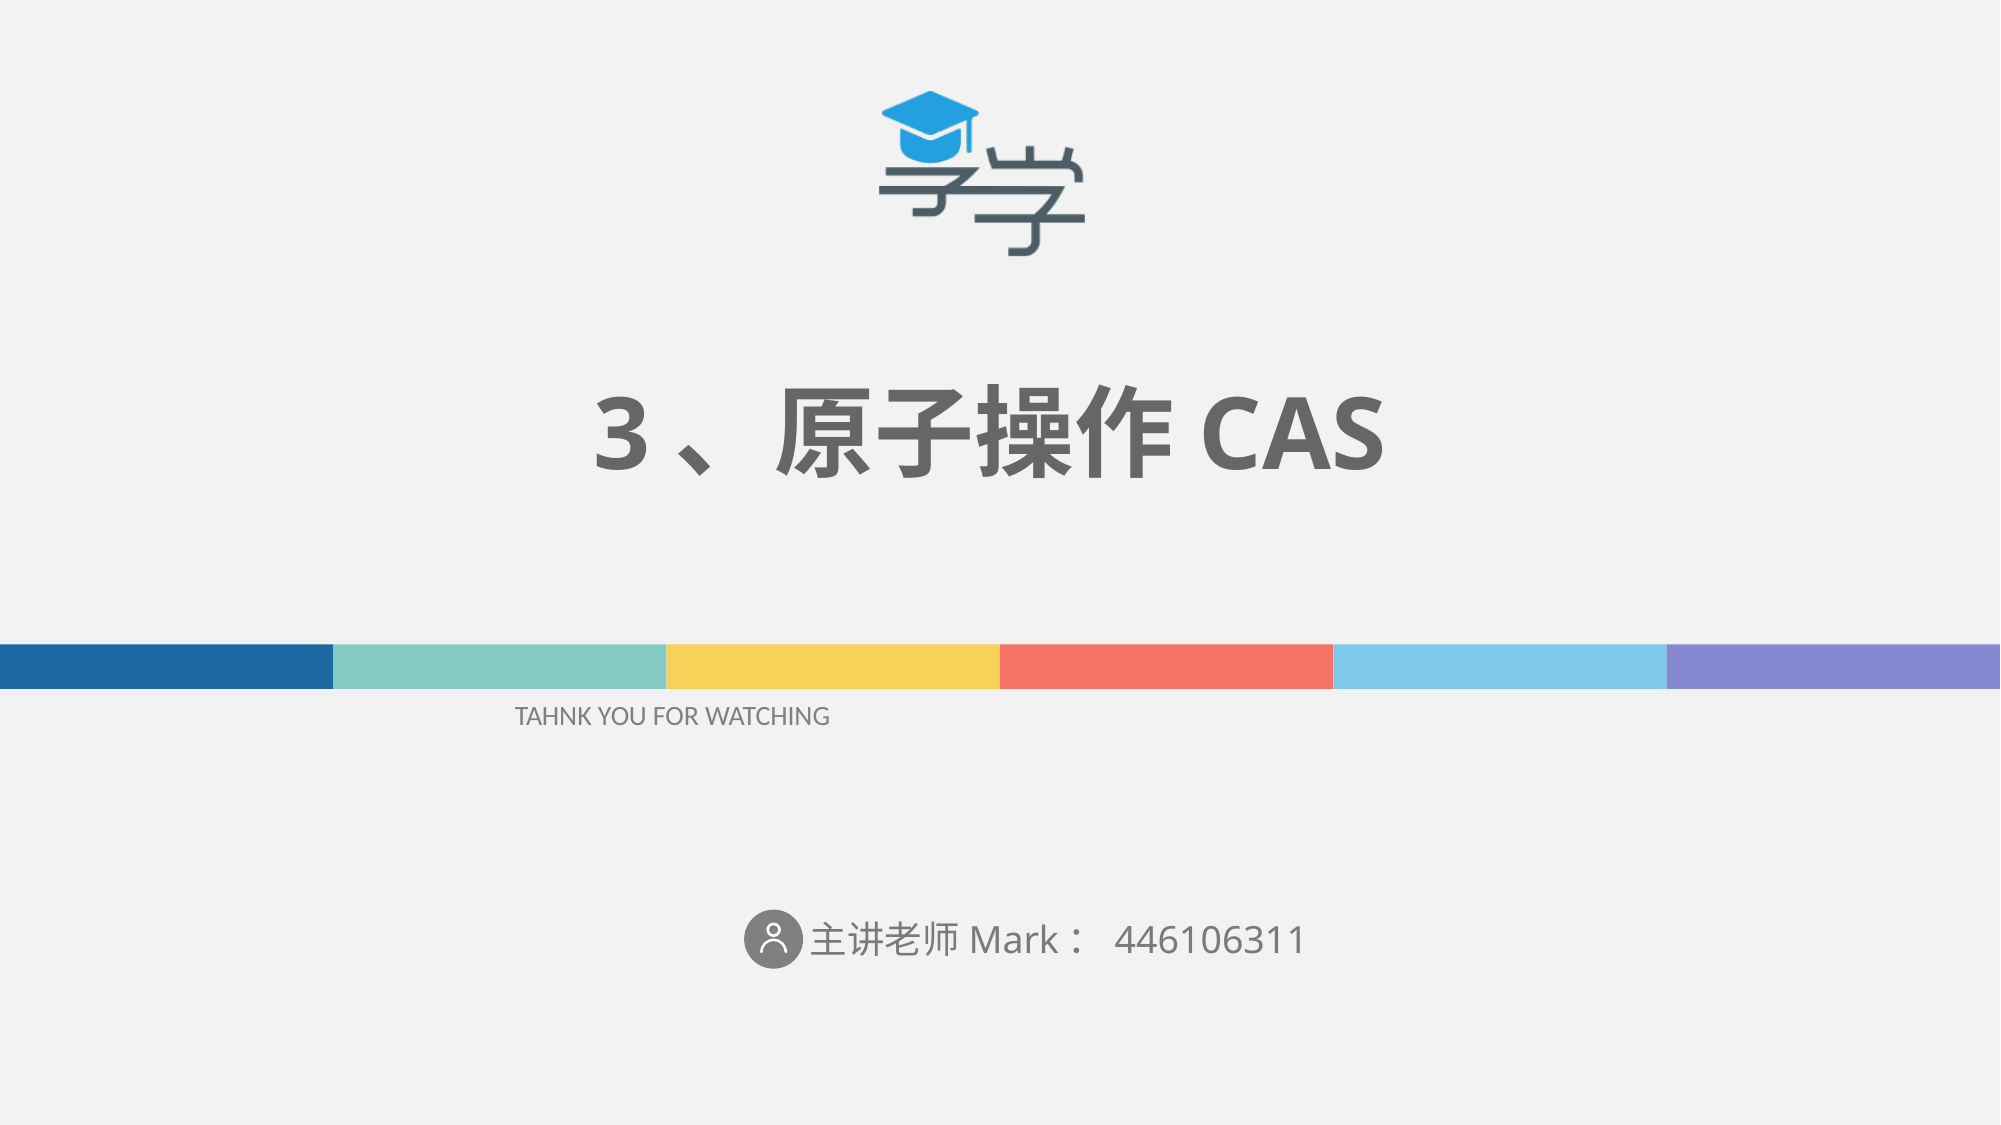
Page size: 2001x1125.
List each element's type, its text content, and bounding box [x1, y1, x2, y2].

text_box TAHNK YOU FOR WATCHING [500, 700, 1501, 739]
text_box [743, 908, 1315, 970]
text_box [0, 644, 2000, 690]
picture [872, 64, 1092, 284]
text_box 3、原子操作CAS [578, 361, 1447, 497]
